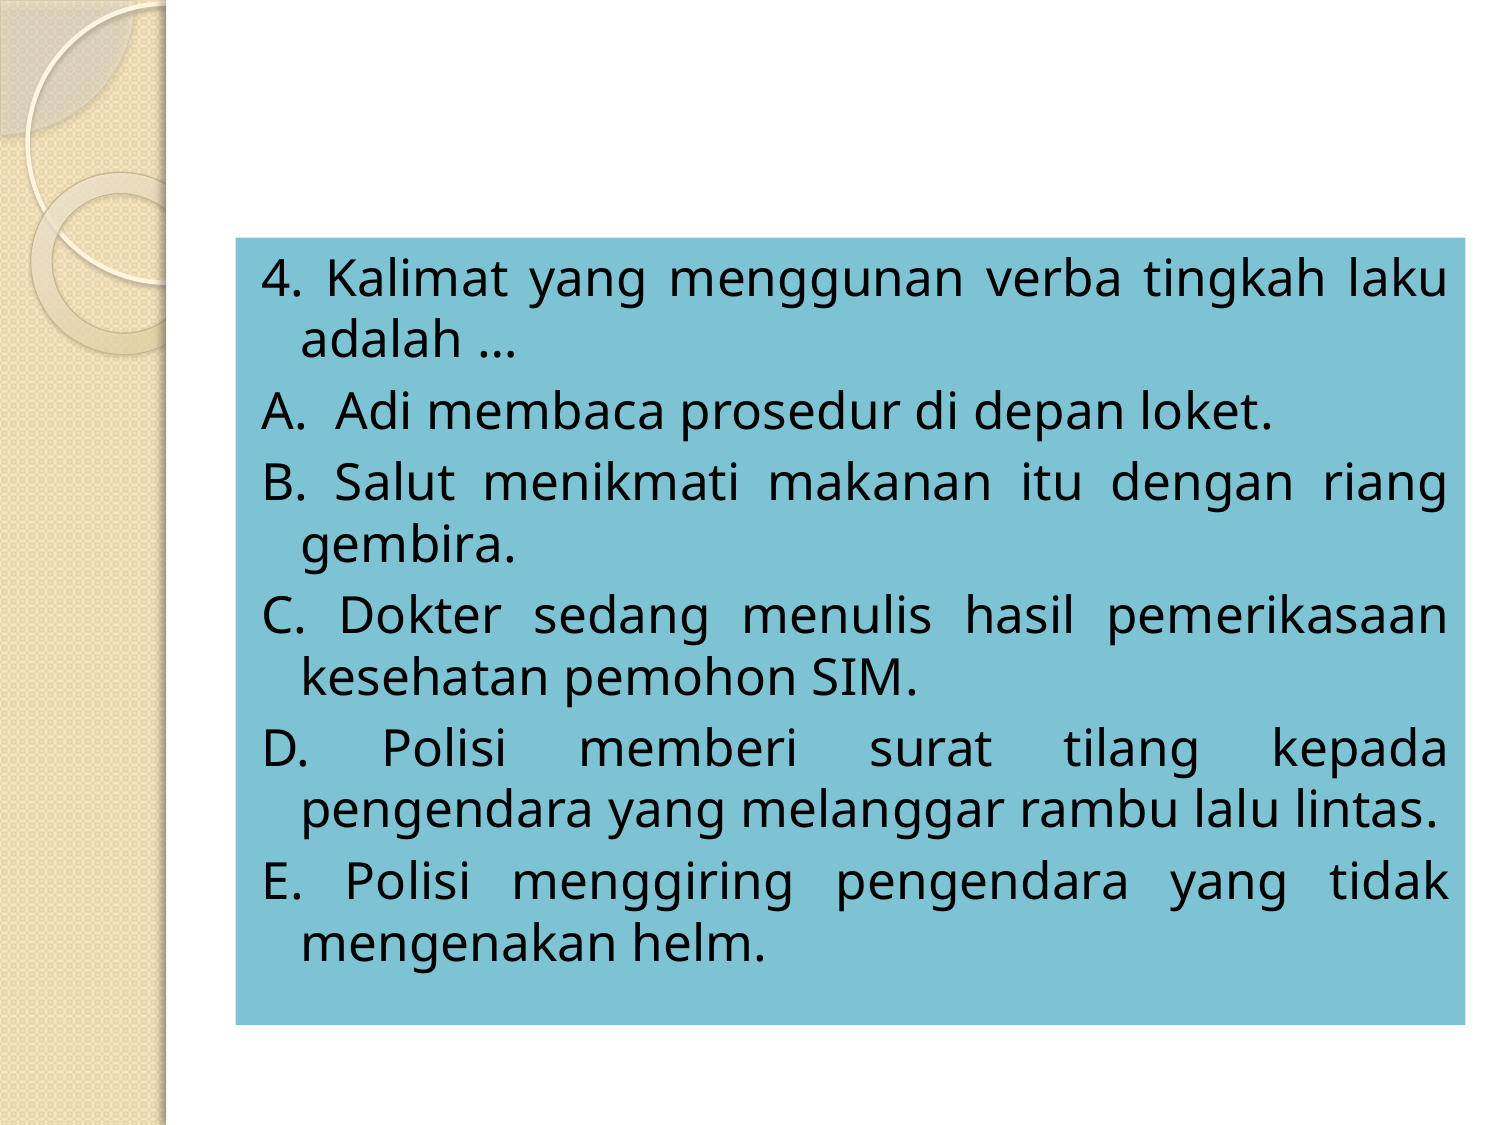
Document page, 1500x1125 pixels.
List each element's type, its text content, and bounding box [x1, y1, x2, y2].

list 4. Kalimat yang menggunan verba tingkah laku adalah … A. Adi membaca prosedur di depan loket. B. Salut menikmati makanan itu dengan riang gembira. C. Dokter sedang menulis hasil pemerikasaan kesehatan pemohon SIM. D. Polisi memberi surat tilang kepada pengendara yang melanggar rambu lalu lintas. E. Polisi menggiring pengendara yang tidak mengenakan helm. [235, 237, 1466, 1025]
